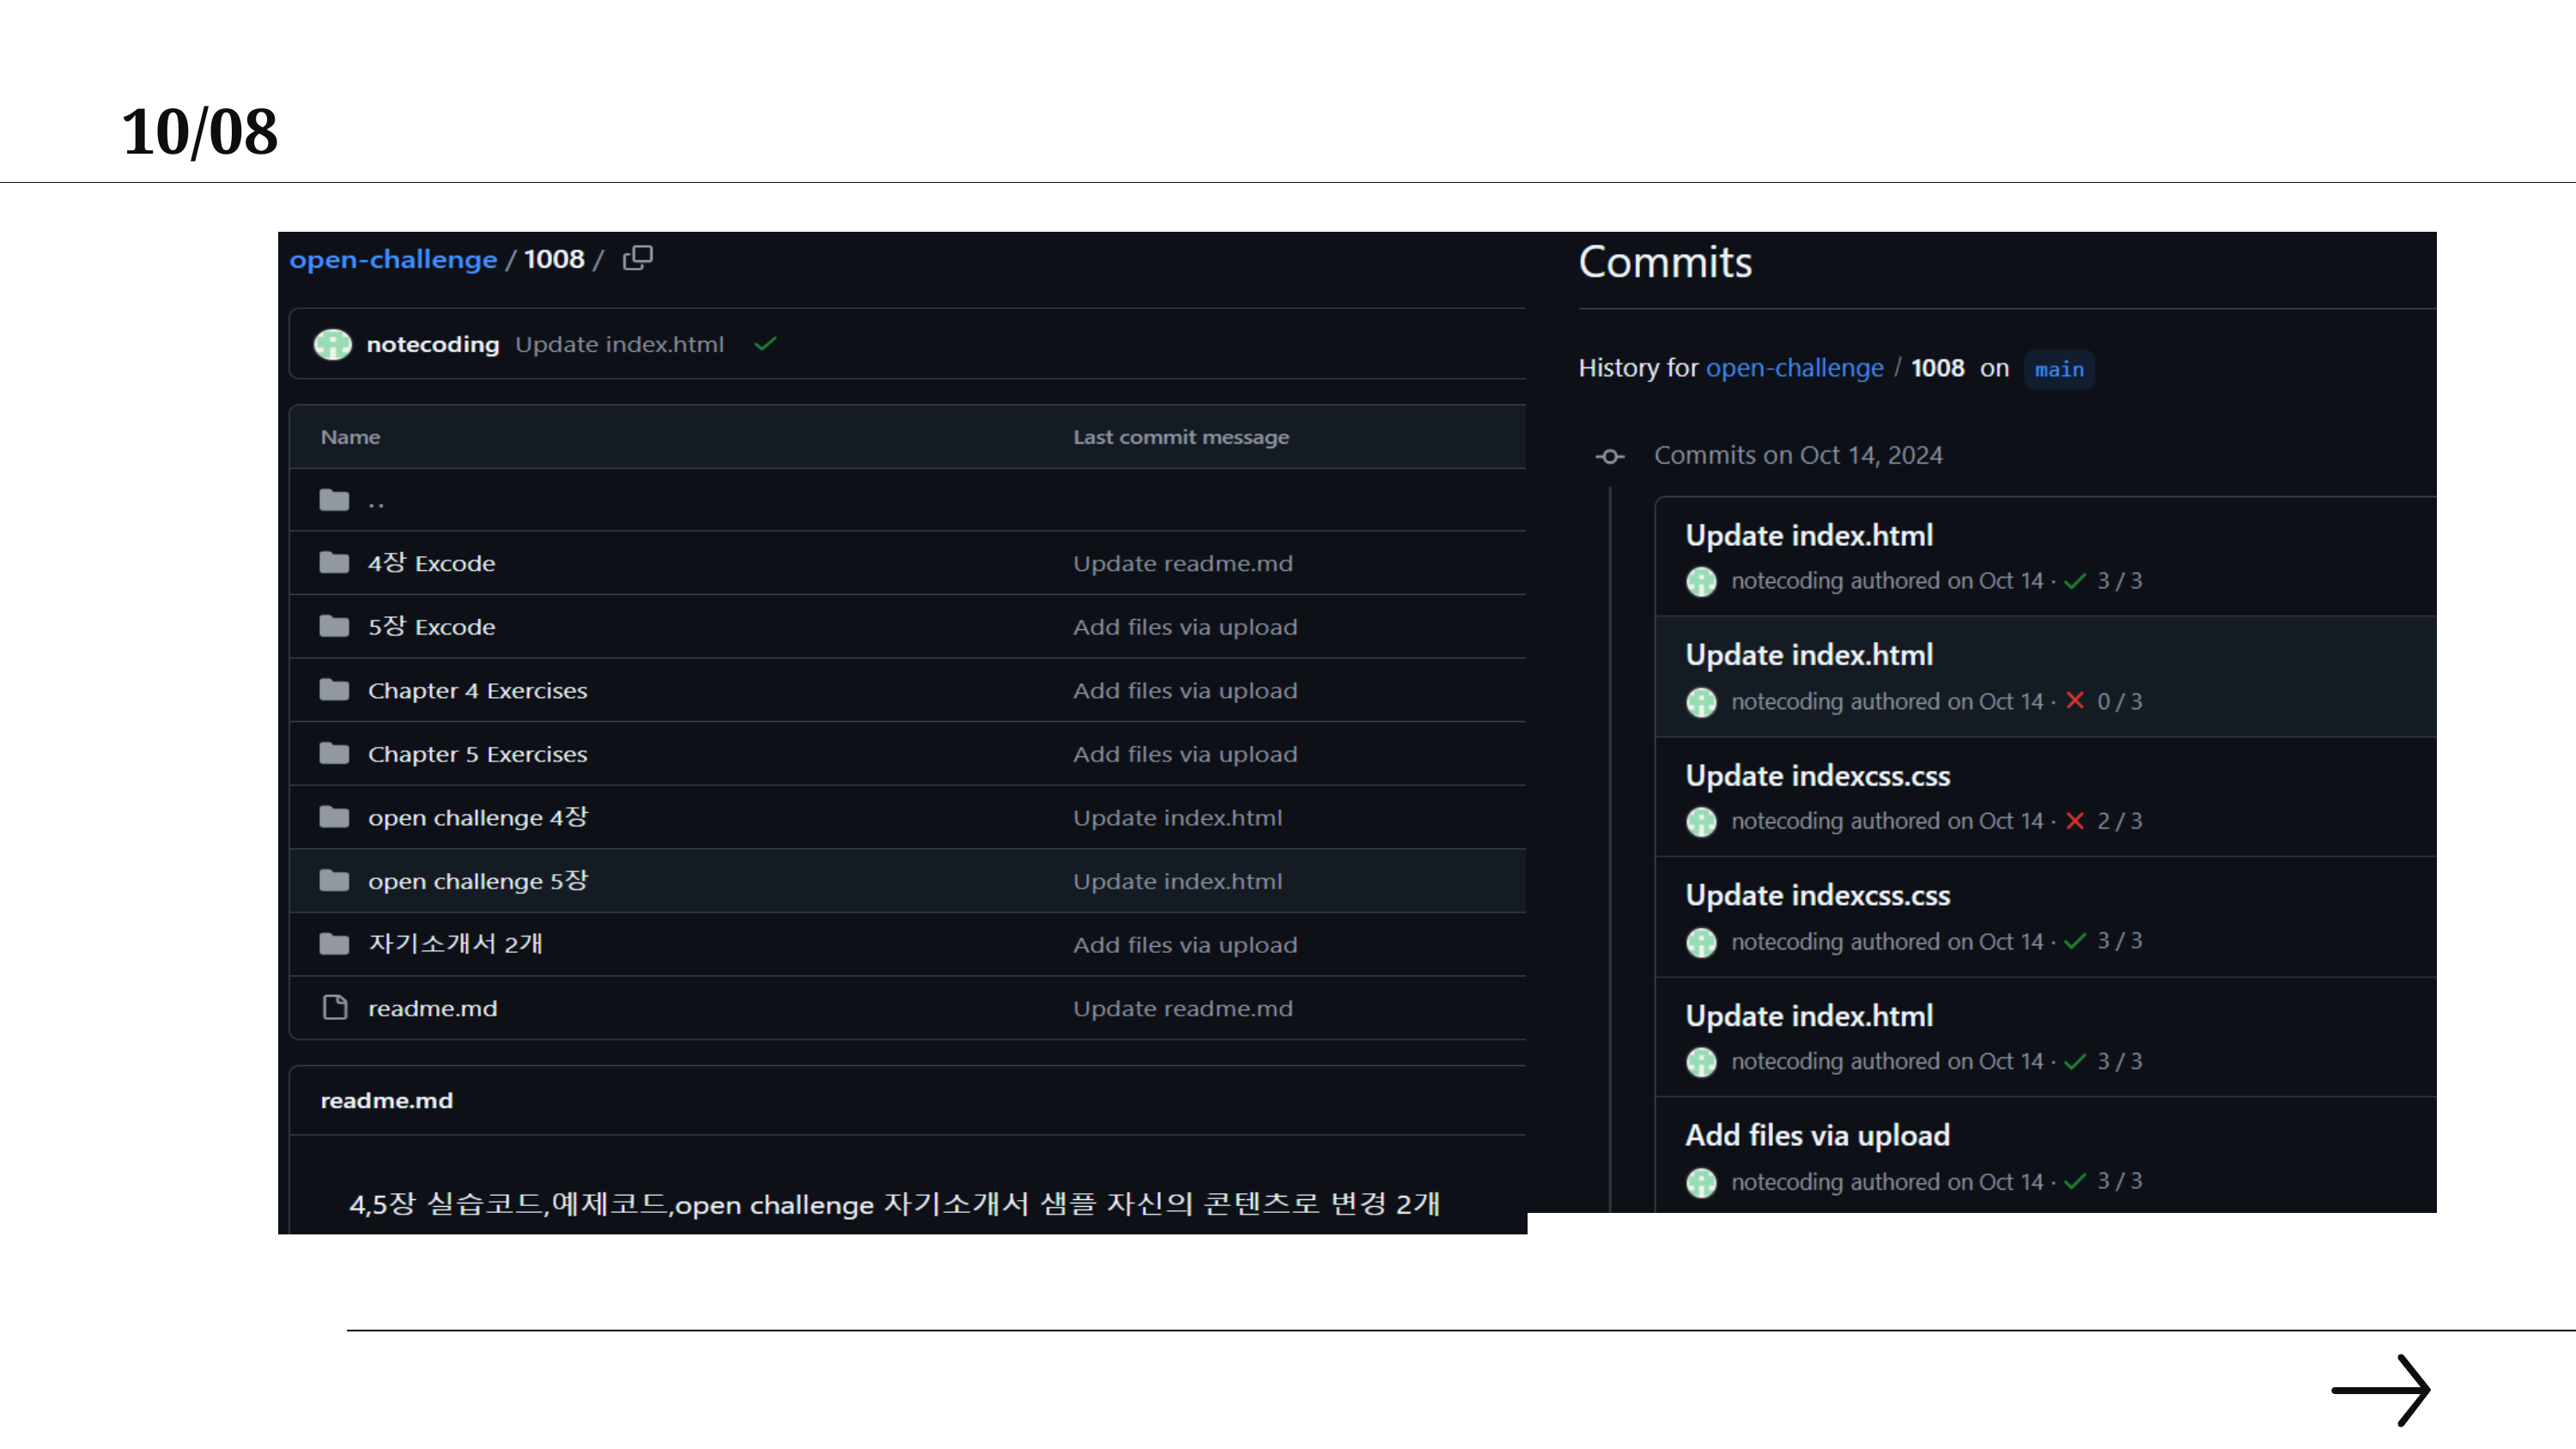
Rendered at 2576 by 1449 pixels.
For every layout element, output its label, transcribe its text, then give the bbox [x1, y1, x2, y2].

picture [278, 231, 2437, 1234]
title 10/08 [118, 89, 650, 334]
text_box [2331, 1354, 2432, 1428]
